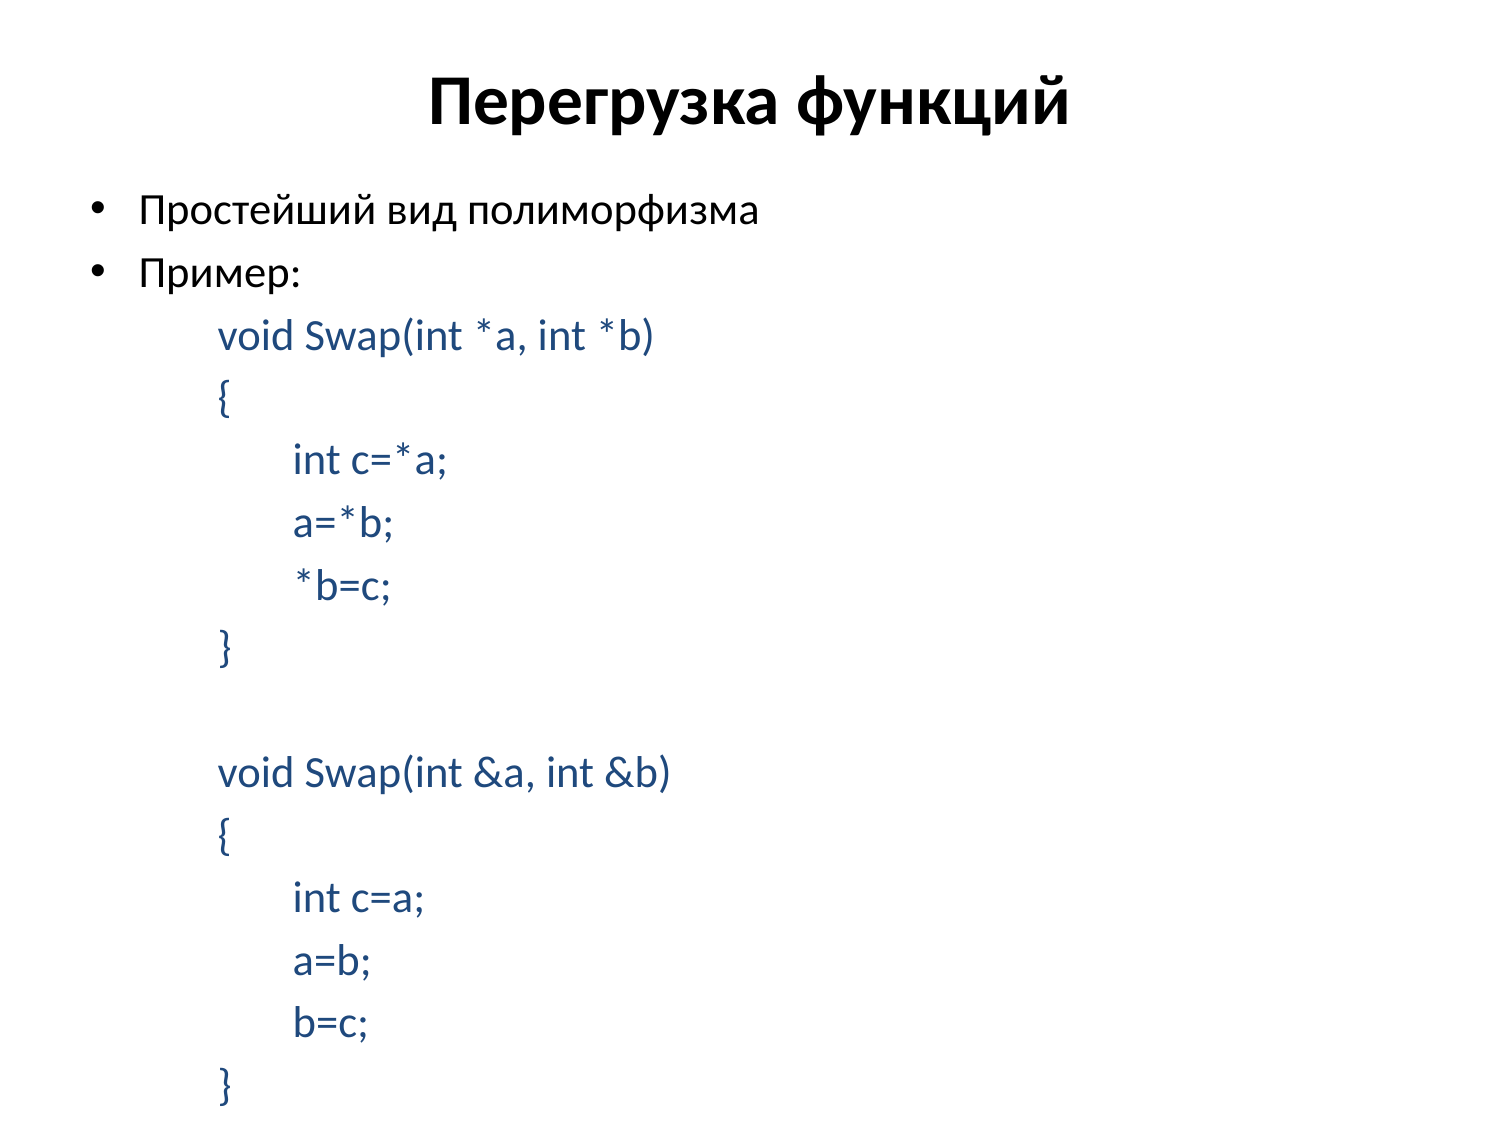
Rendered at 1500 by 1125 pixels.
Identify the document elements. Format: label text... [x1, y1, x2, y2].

list Простейший вид полиморфизма Пример: void Swap(int *a, int *b) { int c=*a; a=*b; *b=c; } void Swap(int &a, int &b) { int c=a; a=b; b=c; } [75, 172, 1425, 1125]
title Перегрузка функций [75, 45, 1425, 172]
